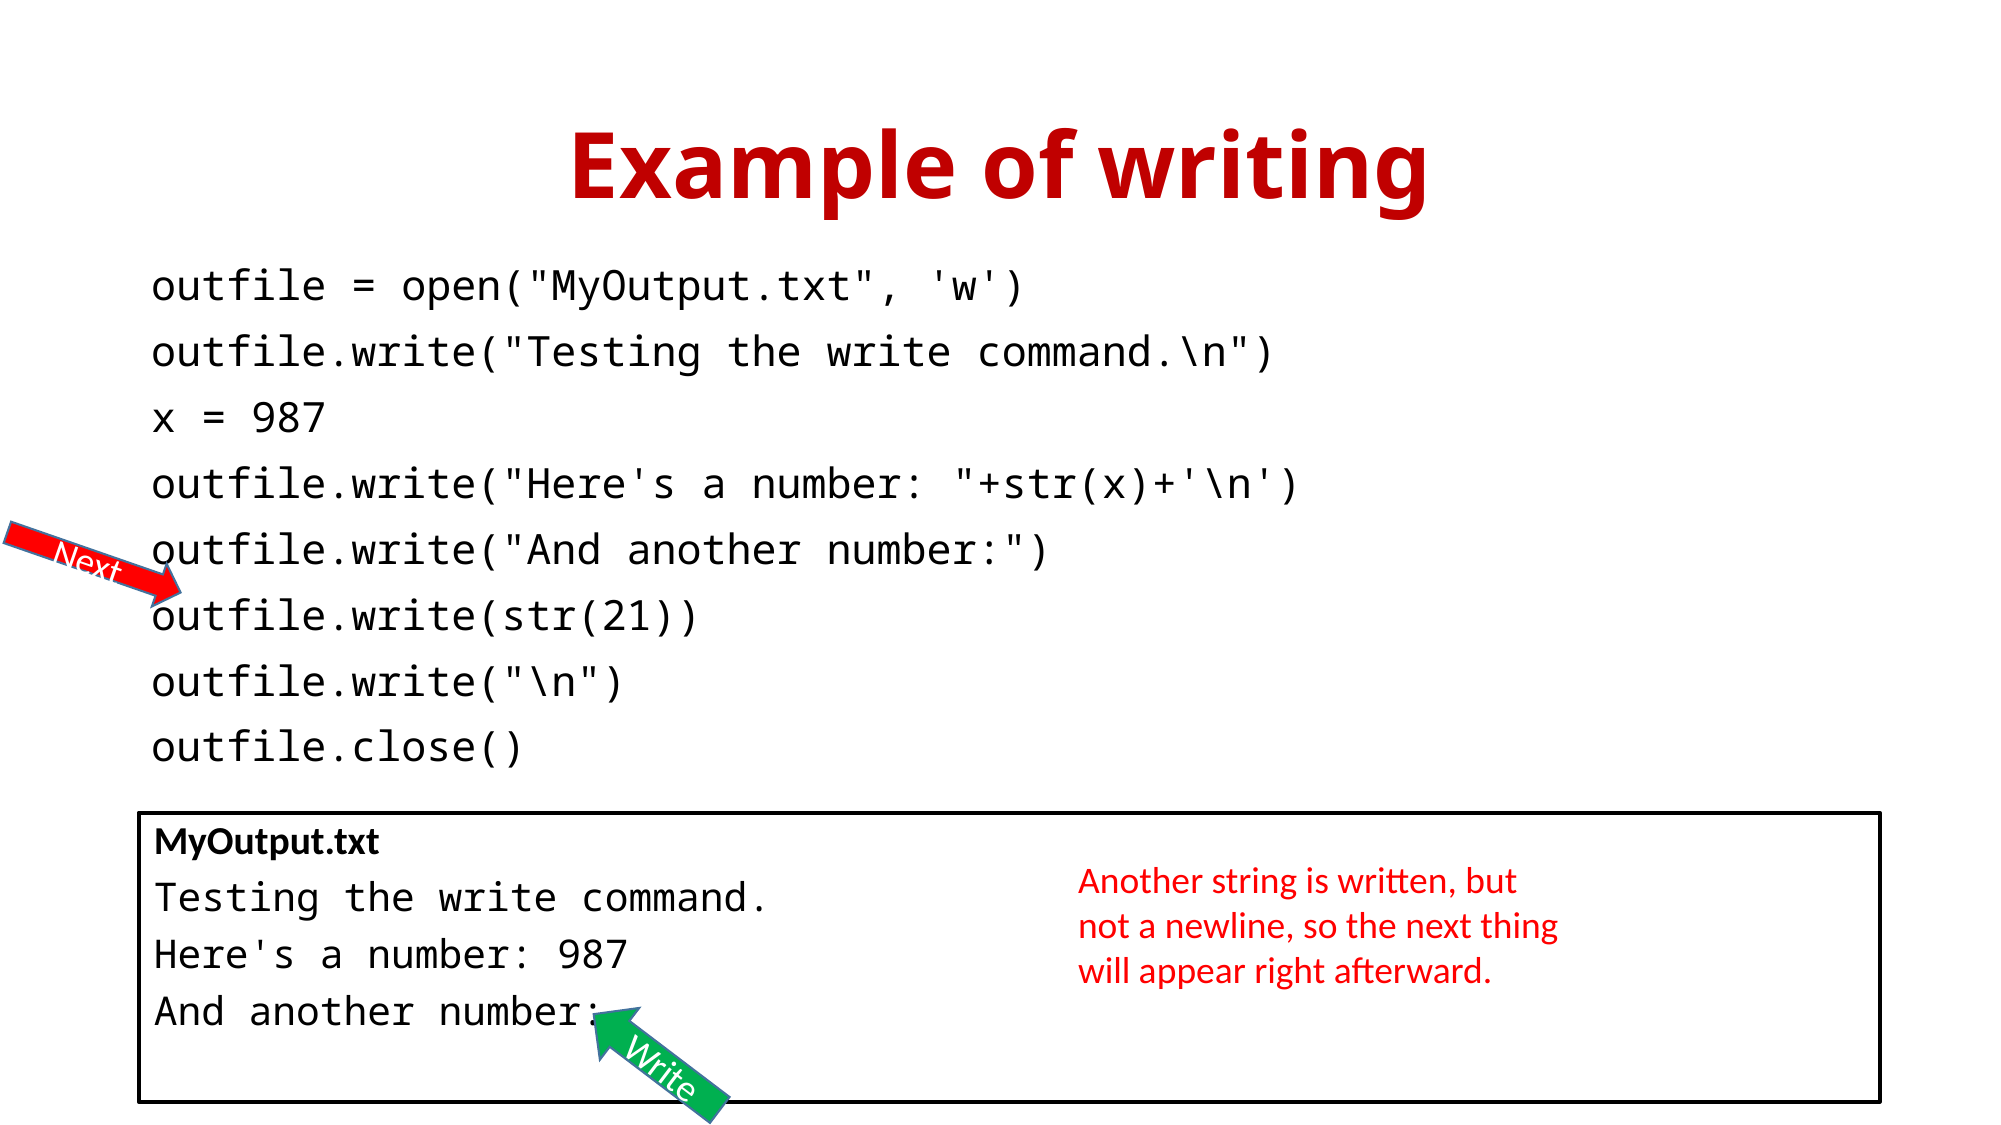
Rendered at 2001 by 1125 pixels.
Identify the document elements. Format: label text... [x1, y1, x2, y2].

text_box MyOutput.txt Testing the write command. Here's a number: 987 And another number: [138, 812, 1880, 1102]
title Example of writing [137, 59, 1863, 278]
text_box Write [592, 1006, 732, 1125]
text_box Next [2, 520, 182, 609]
text_box Another string is written, but not a newline, so the next thing will appear right afterward. [1063, 848, 1589, 998]
list outfile = open("MyOutput.txt", 'w') outfile.write("Testing the write command.\n") x = 987 outfile.write("Here's a number: "+str(x)+'\n') outfile.write("And another number:") outfile.write(str(21)) outfile.write("\n") outfile.close() [136, 257, 1862, 792]
